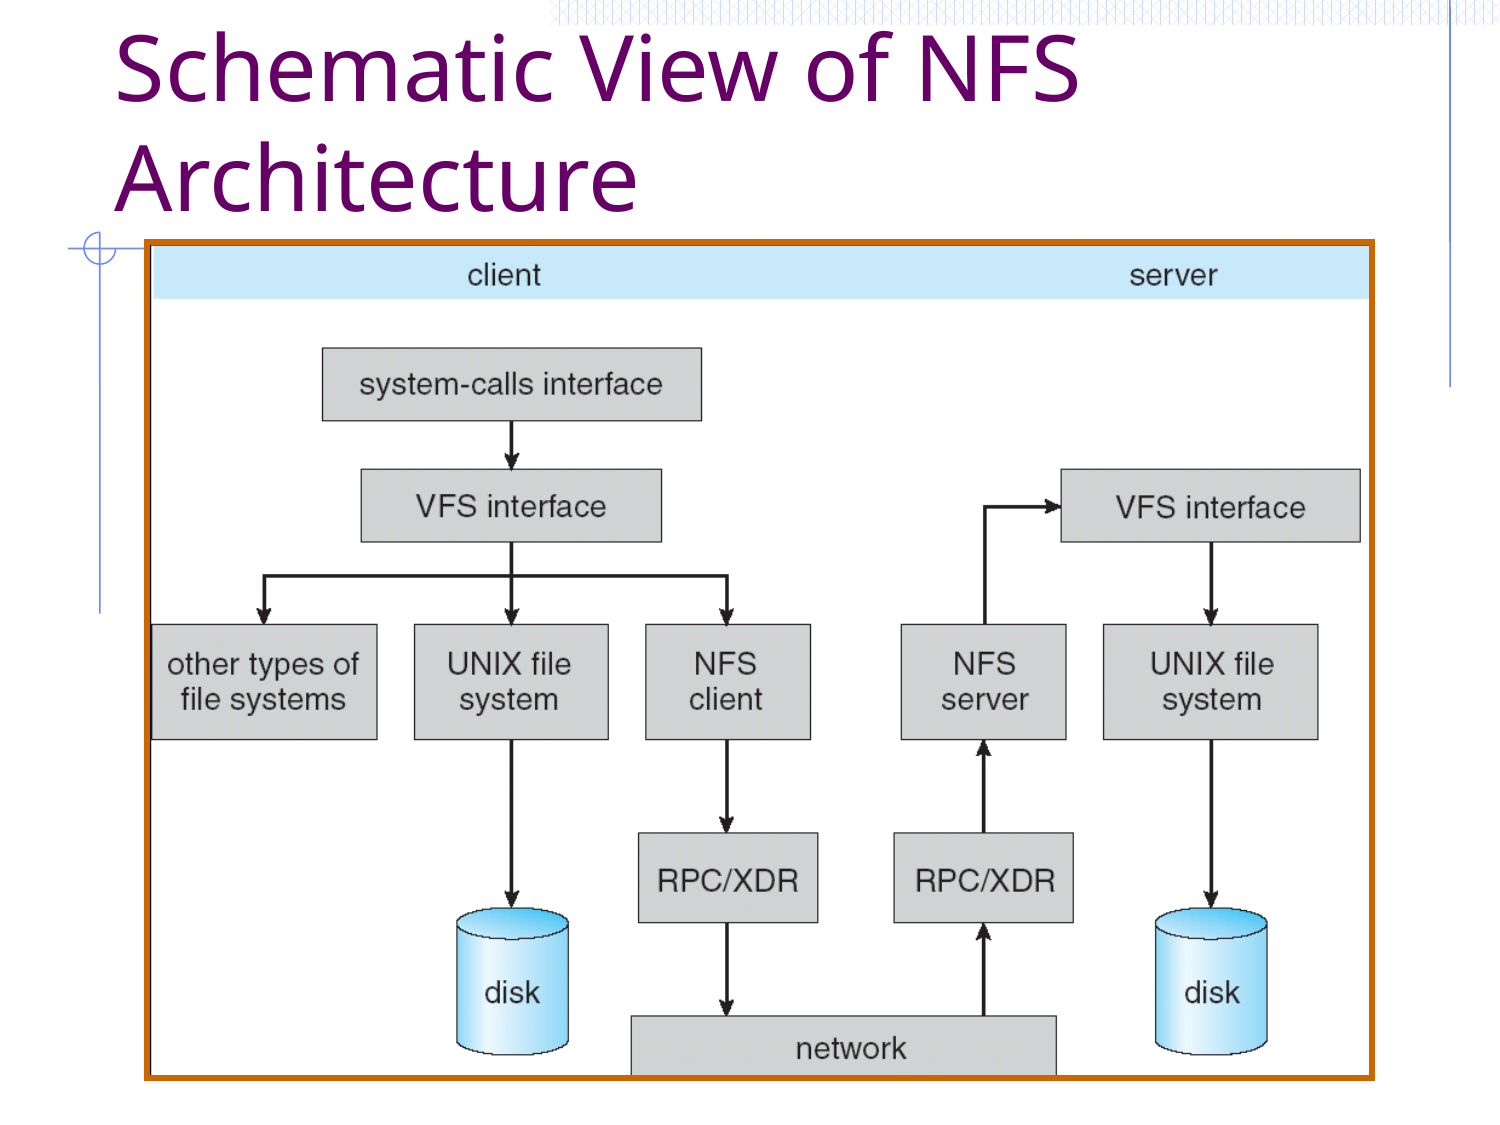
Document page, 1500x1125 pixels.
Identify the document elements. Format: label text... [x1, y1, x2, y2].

title Schematic View of NFS Architecture [99, 49, 1376, 238]
picture [149, 245, 1370, 1076]
